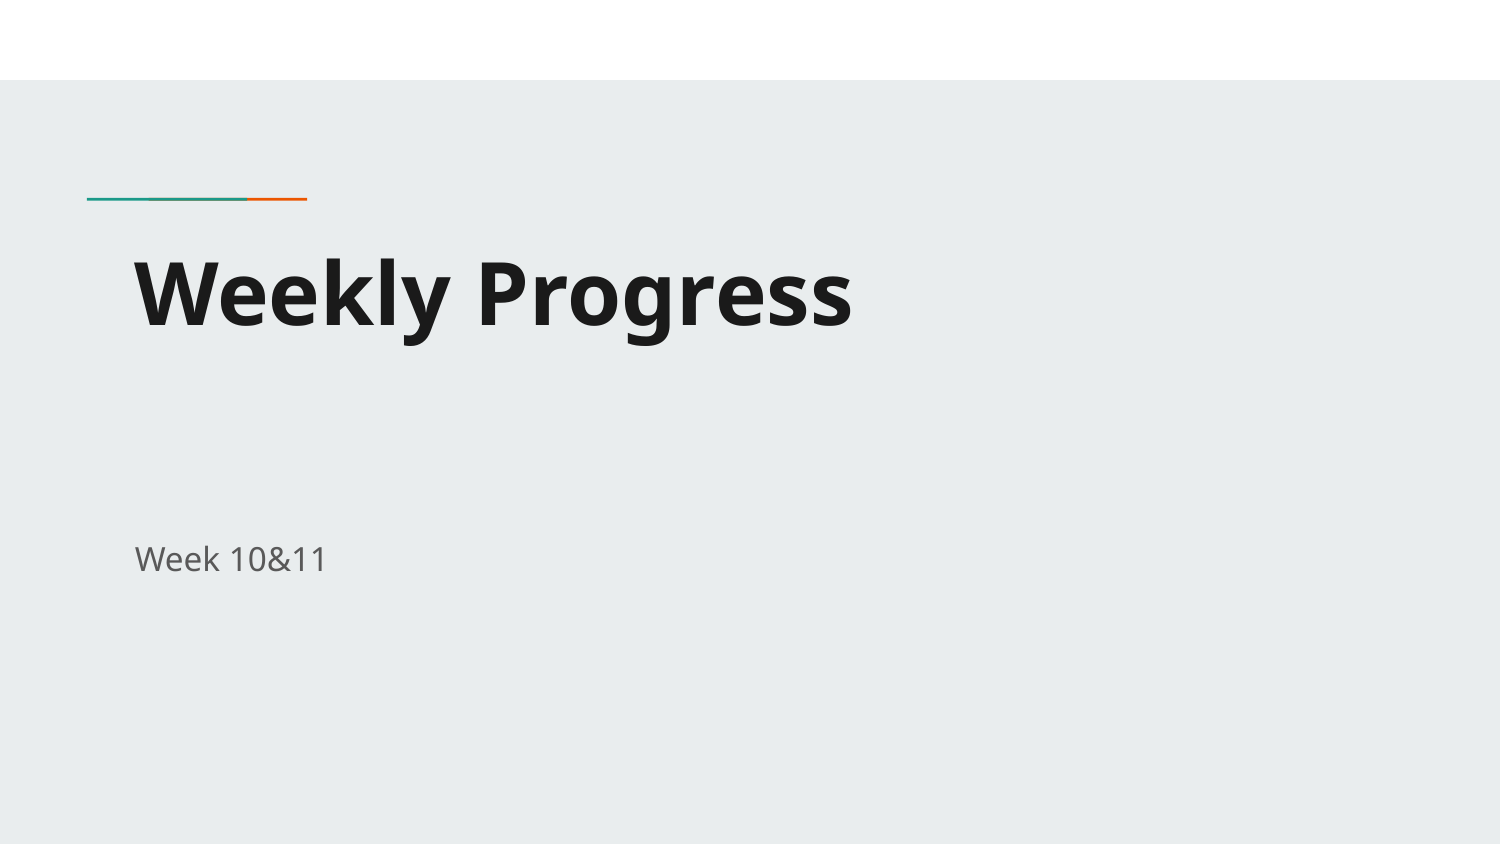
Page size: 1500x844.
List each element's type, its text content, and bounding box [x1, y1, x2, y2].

title Weekly Progress [119, 216, 1381, 490]
subtitle Week 10&11 [119, 520, 1381, 610]
